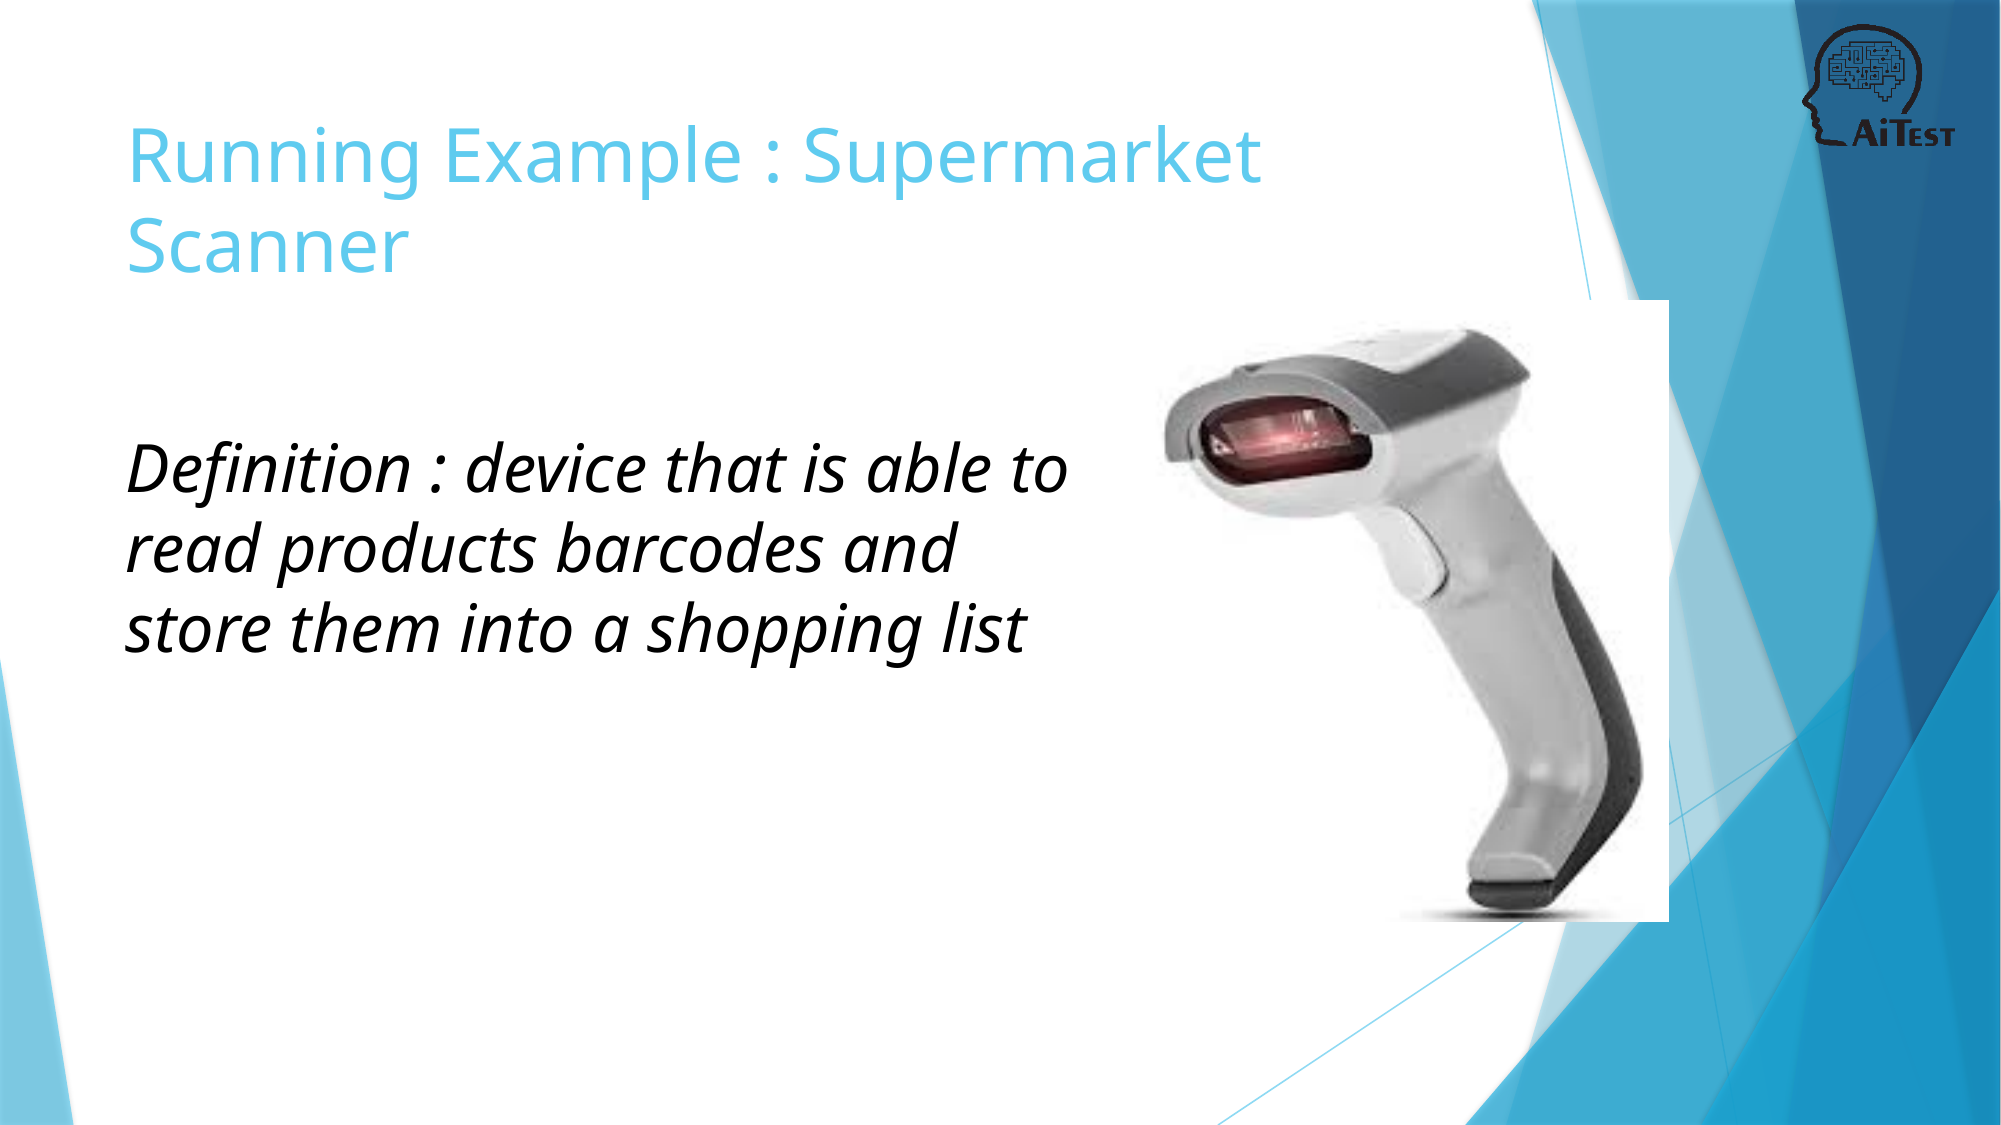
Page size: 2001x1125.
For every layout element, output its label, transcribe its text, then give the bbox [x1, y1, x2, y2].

title Running Example : Supermarket Scanner [111, 99, 1522, 317]
text_box Definition : device that is able to read products barcodes and store them into a shopping list [111, 418, 1042, 674]
picture [1802, 24, 1955, 146]
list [1047, 300, 1670, 923]
